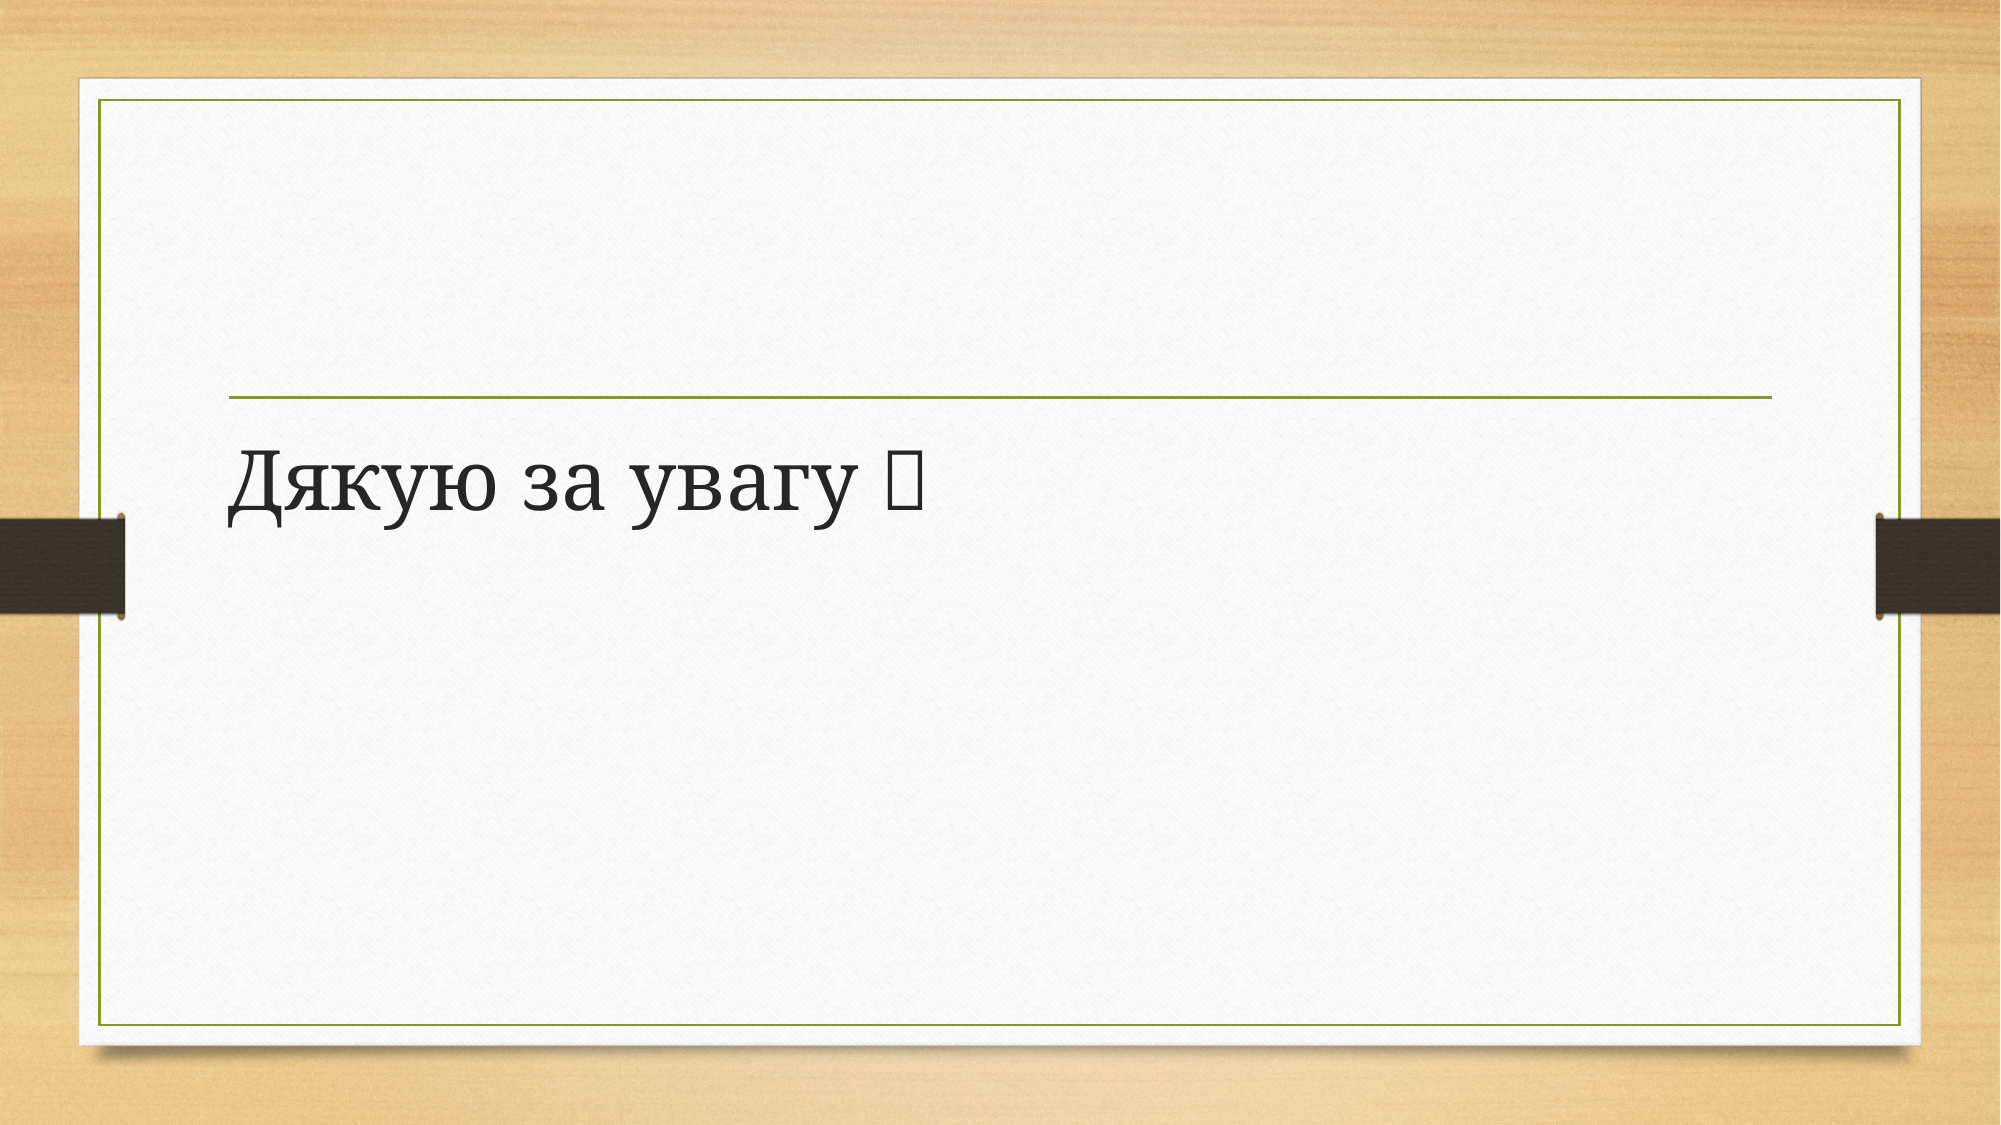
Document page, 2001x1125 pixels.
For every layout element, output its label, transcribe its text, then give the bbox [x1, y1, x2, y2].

picture [0, 0, 2001, 1125]
list Дякую за увагу  [212, 419, 1788, 964]
